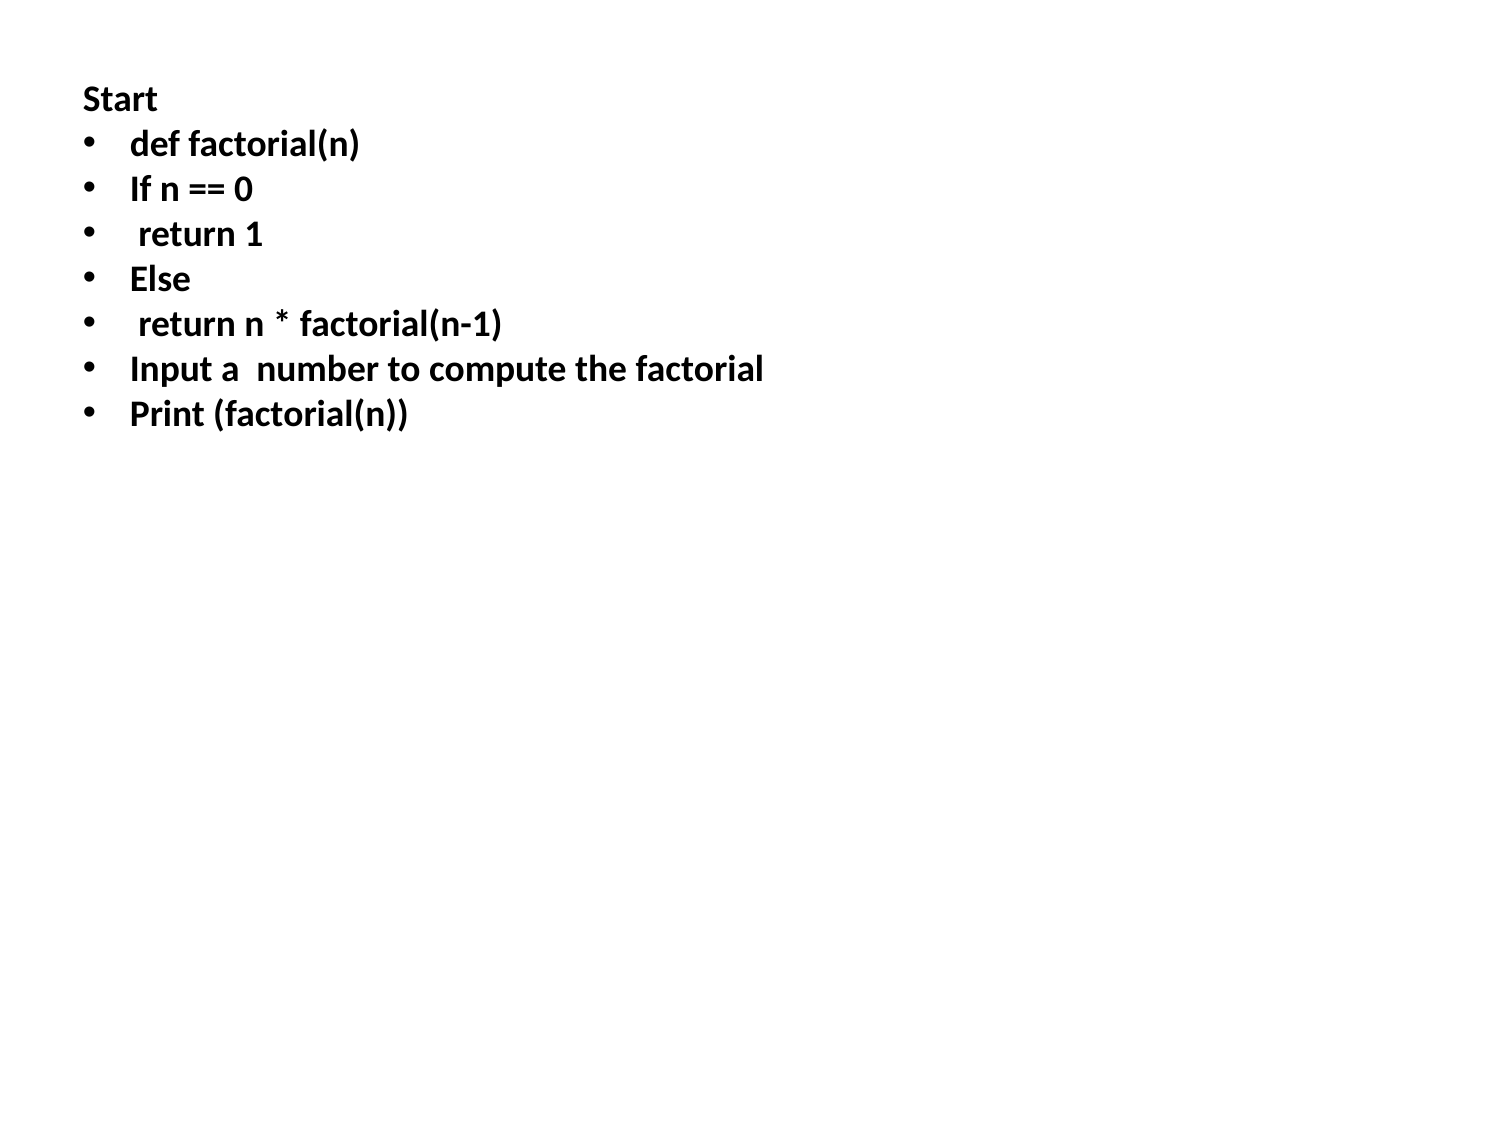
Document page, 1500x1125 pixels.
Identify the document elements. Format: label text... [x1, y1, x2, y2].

text_box Start def factorial(n) If n == 0 return 1 Else return n * factorial(n-1) Input a number to compute the factorial Print (factorial(n)) [68, 66, 780, 442]
